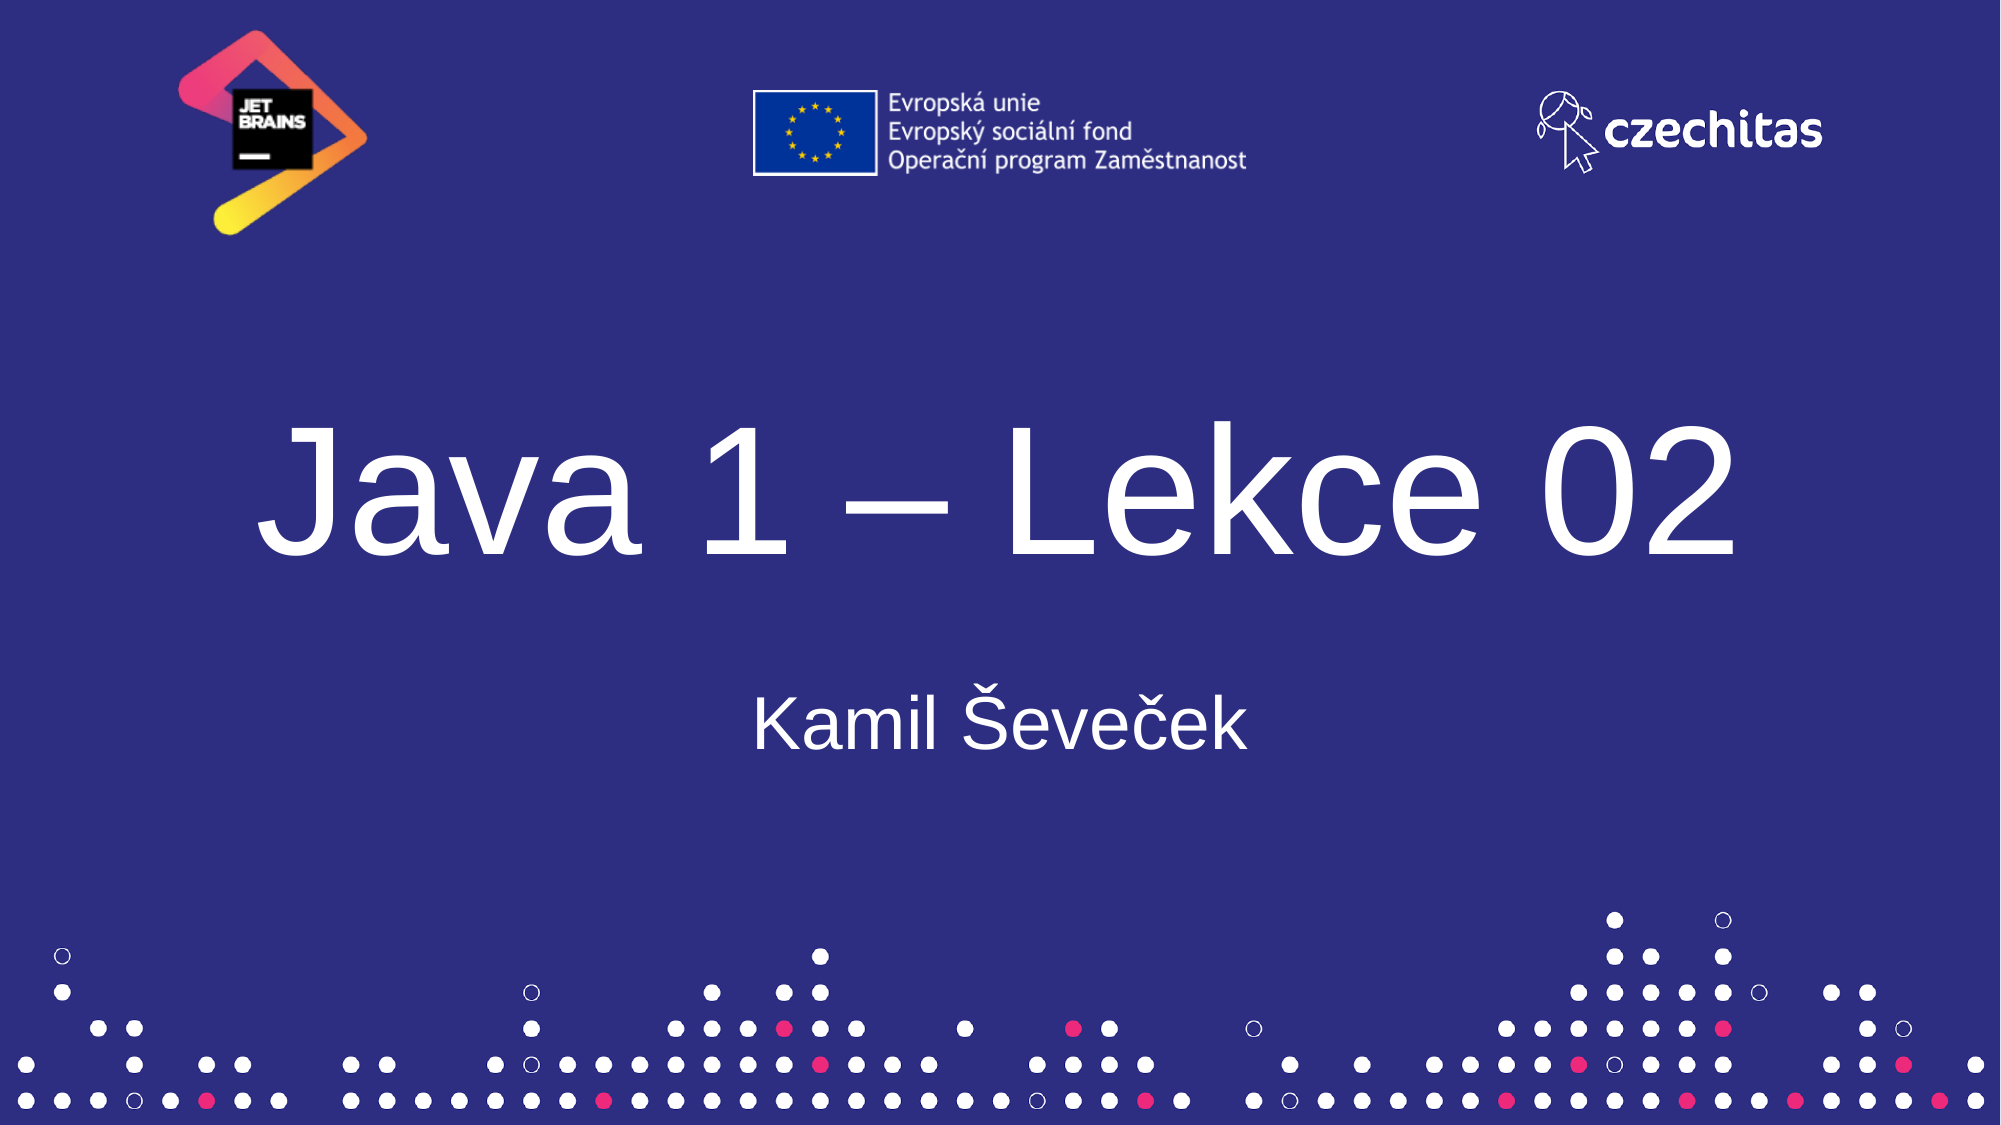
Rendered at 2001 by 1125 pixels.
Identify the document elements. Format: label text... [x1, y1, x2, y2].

picture [0, 0, 2001, 1125]
subtitle Kamil Ševeček [249, 669, 1750, 864]
title Java 1 – Lekce 02 [177, 205, 1823, 610]
